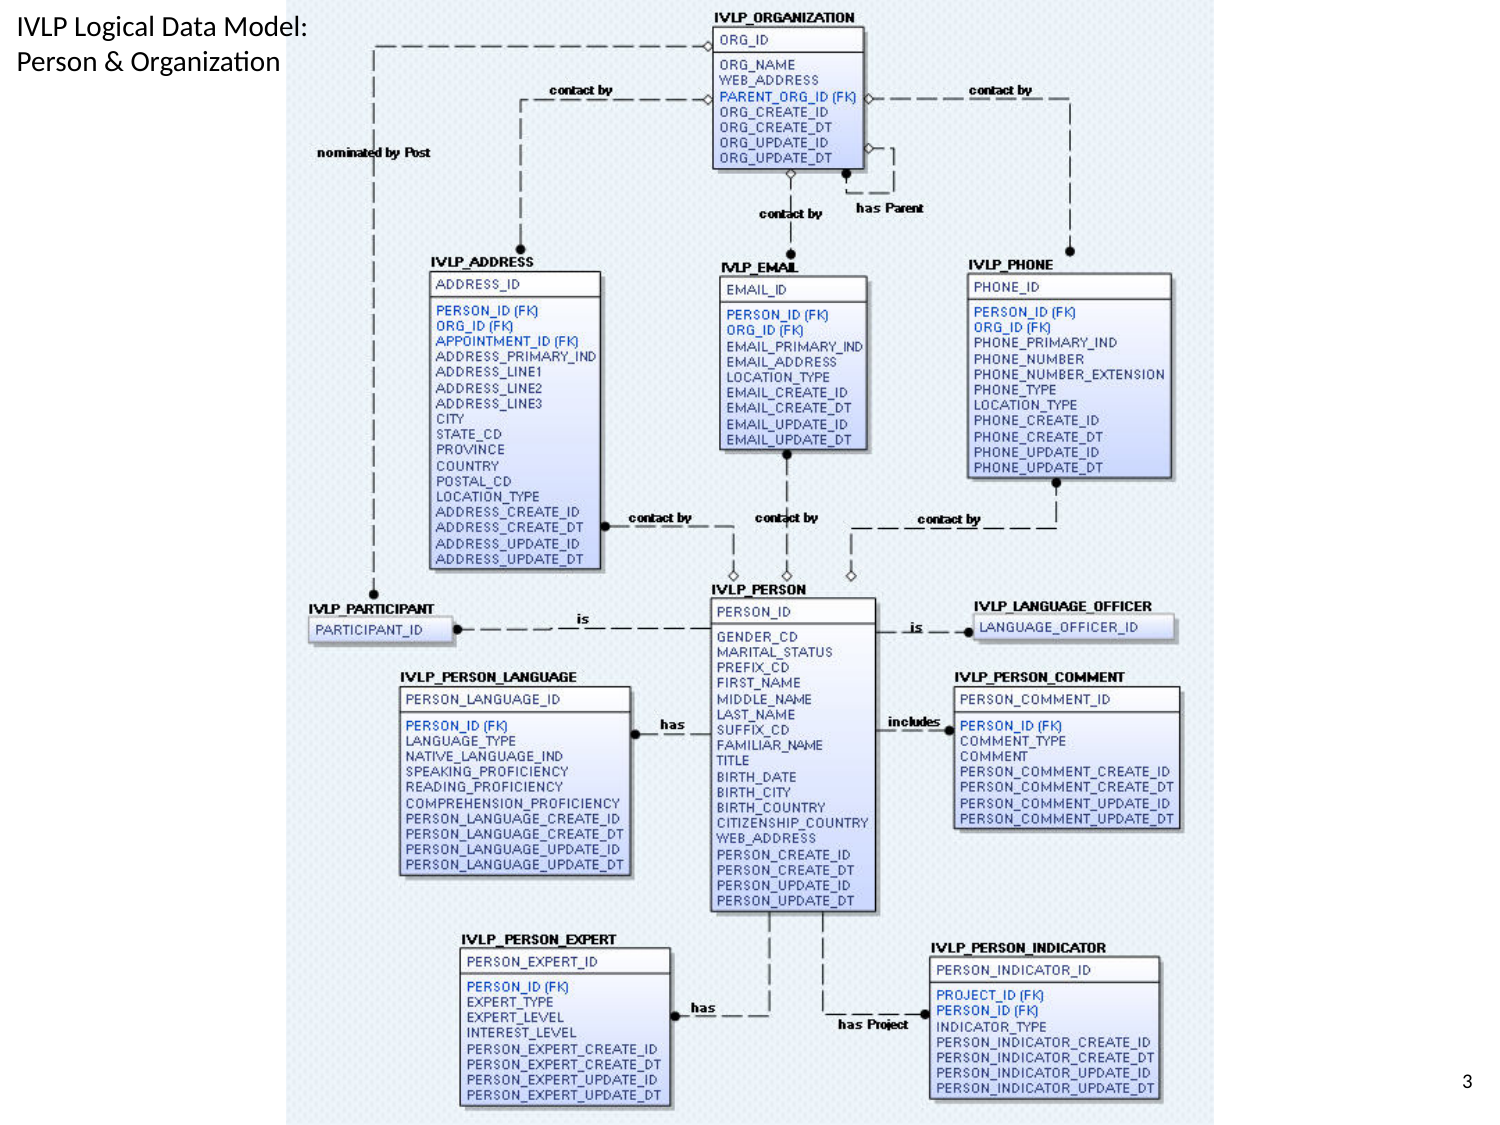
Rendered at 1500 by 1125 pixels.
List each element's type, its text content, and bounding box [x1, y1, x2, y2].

picture [286, 0, 1214, 1125]
slide_number 3 [1219, 1050, 1488, 1110]
text_box IVLP Logical Data Model: Person & Organization [1, 0, 284, 85]
